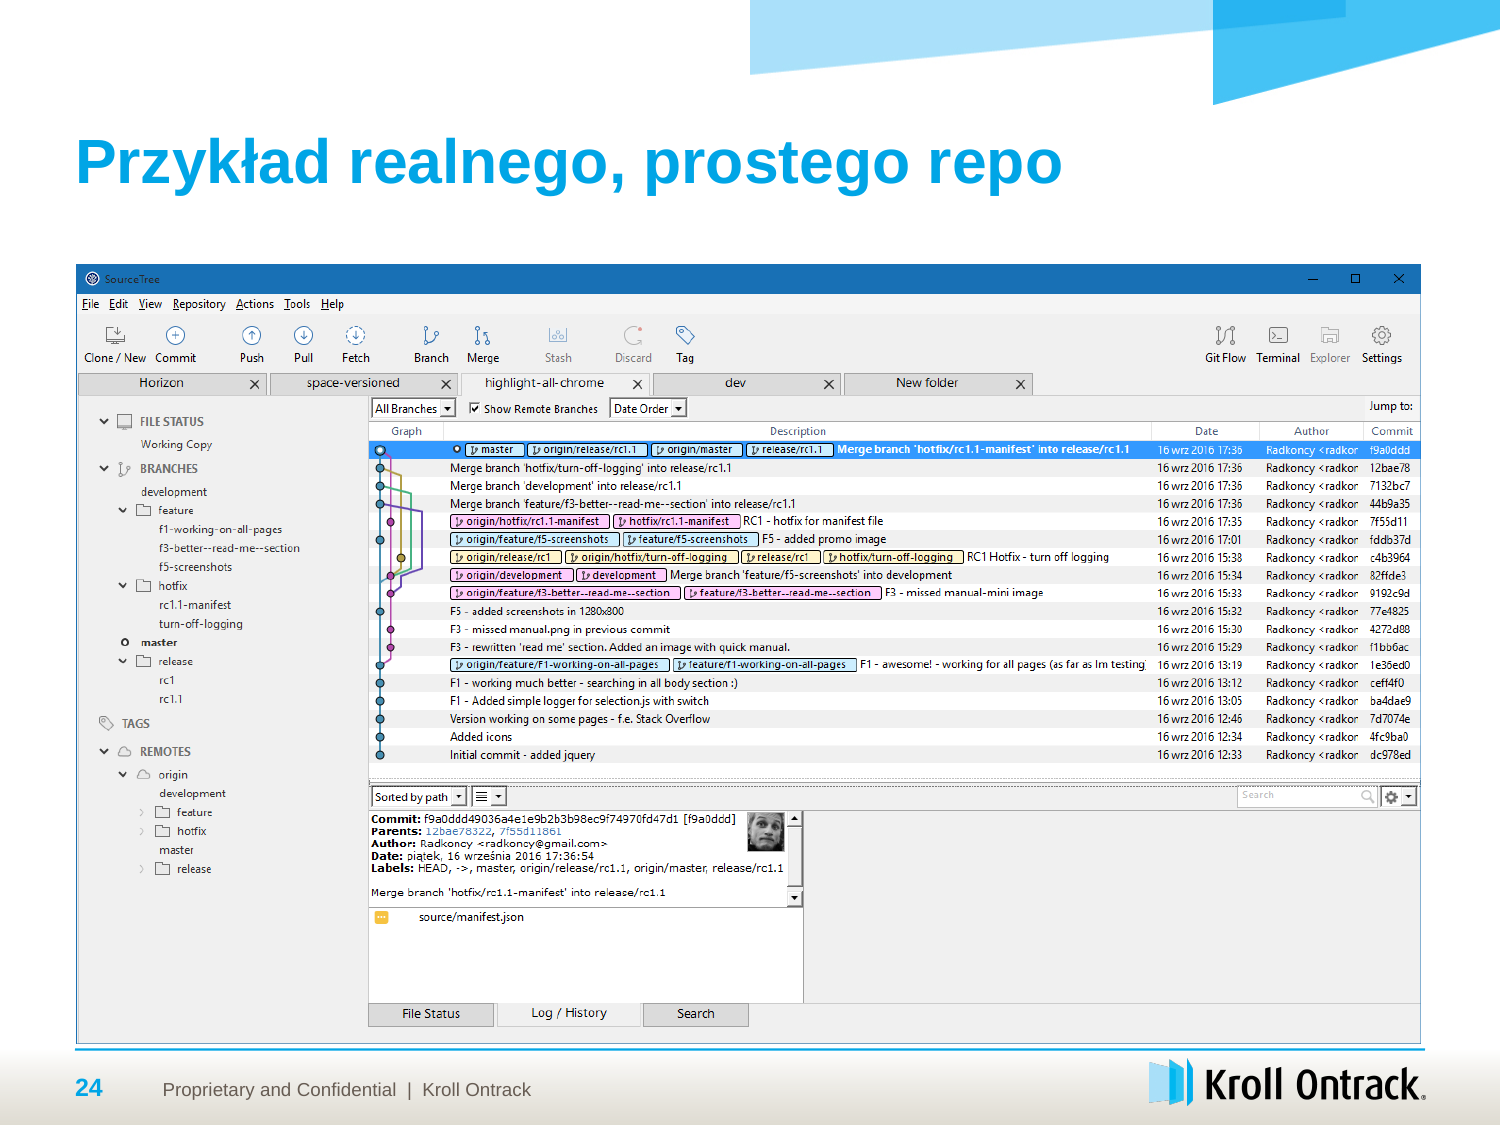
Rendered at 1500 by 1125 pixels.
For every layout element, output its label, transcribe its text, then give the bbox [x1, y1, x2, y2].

picture [750, 0, 1500, 105]
slide_number 24 [74, 1055, 151, 1102]
title Przykład realnego, prostego repo [74, 120, 1425, 211]
picture [1149, 1058, 1426, 1106]
picture [76, 264, 1421, 1045]
